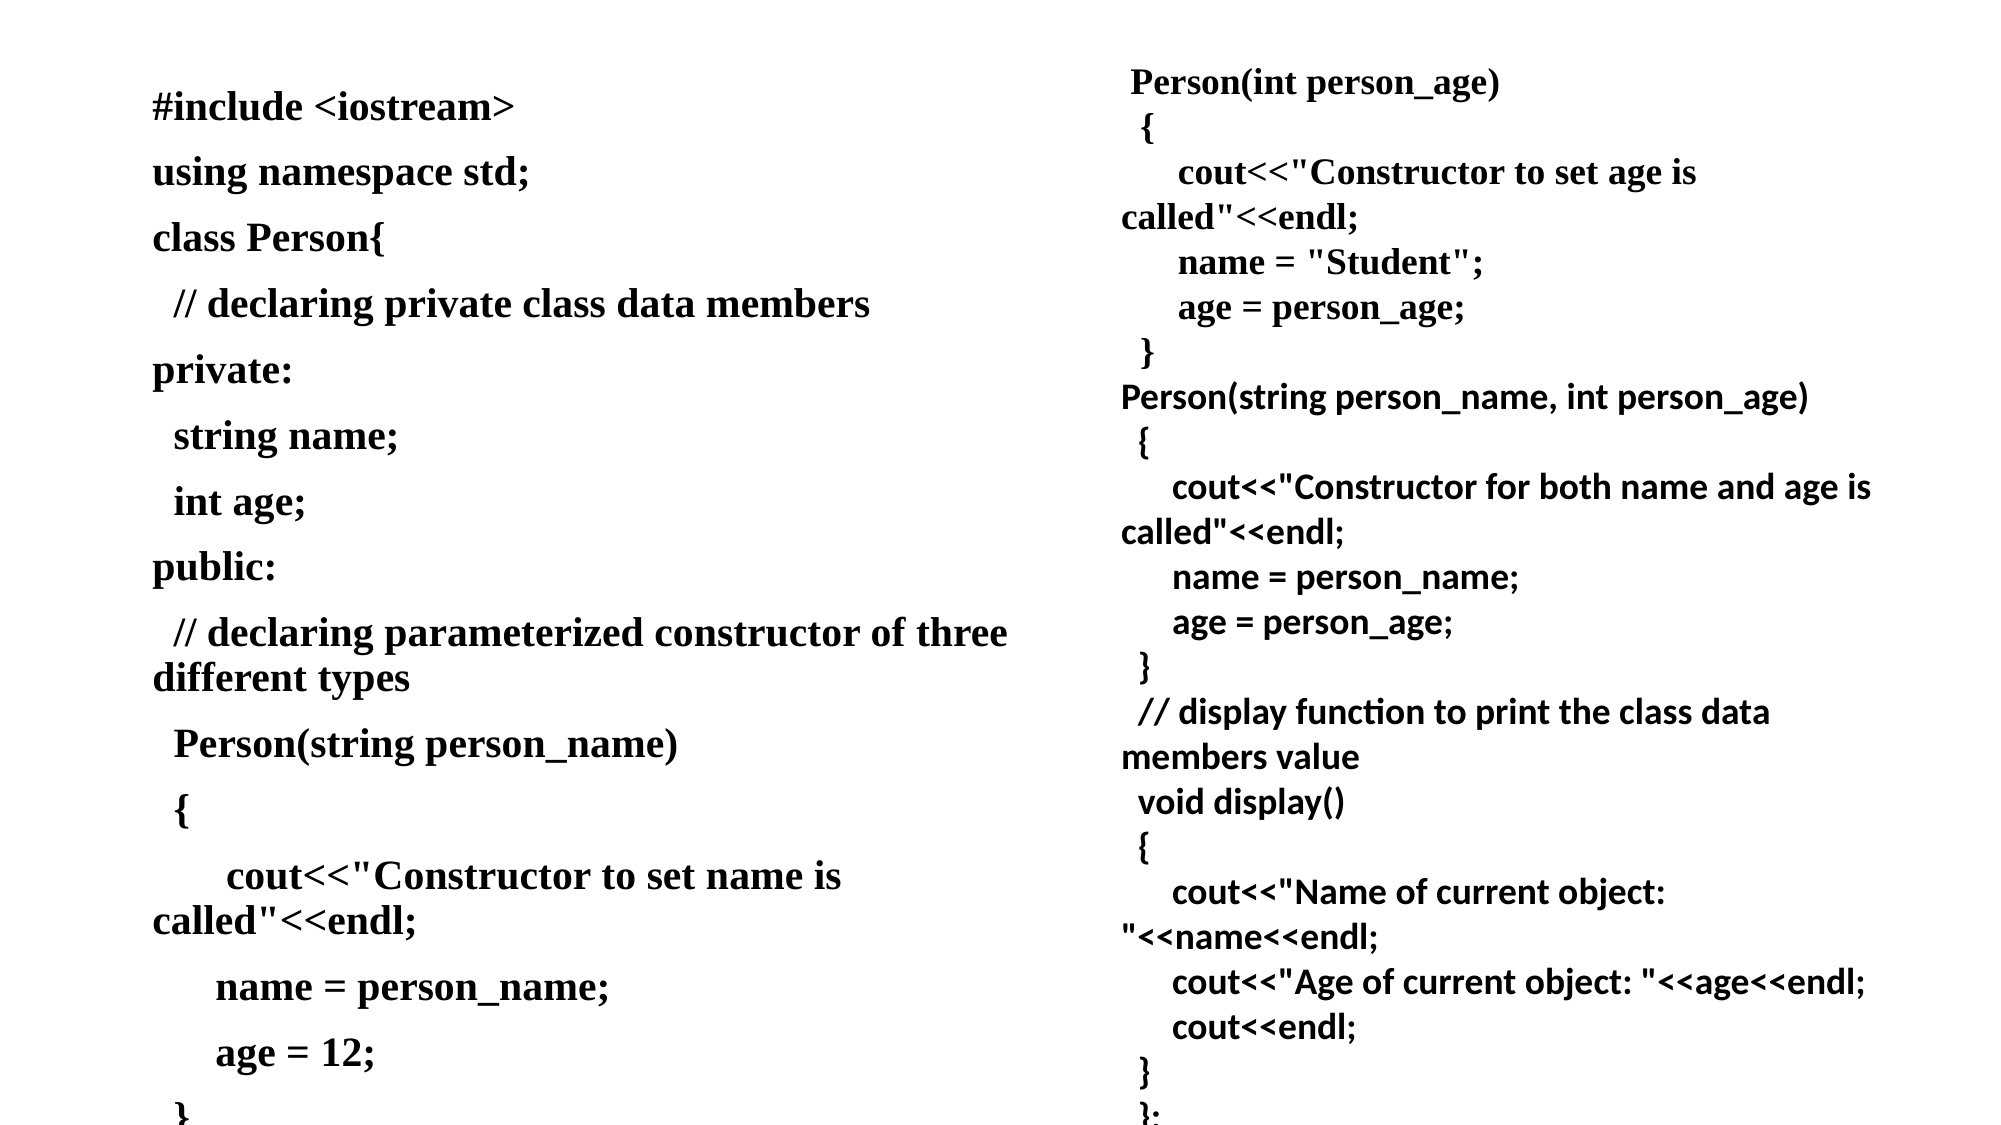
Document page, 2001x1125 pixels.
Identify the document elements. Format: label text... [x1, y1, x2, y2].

text_box Person(int person_age) { cout<<"Constructor to set age is called"<<endl; name = "Student"; age = person_age; } Person(string person_name, int person_age) { cout<<"Constructor for both name and age is called"<<endl; name = person_name; age = person_age; } // display function to print the class data members value void display() { cout<<"Name of current object: "<<name<<endl; cout<<"Age of current object: "<<age<<endl; cout<<endl; } }; [1106, 49, 1915, 1125]
list #include <iostream> using namespace std; class Person{ // declaring private class data members private: string name; int age; public: // declaring parameterized constructor of three different types Person(string person_name) { cout<<"Constructor to set name is called"<<endl; name = person_name; age = 12; } [137, 76, 1036, 1014]
